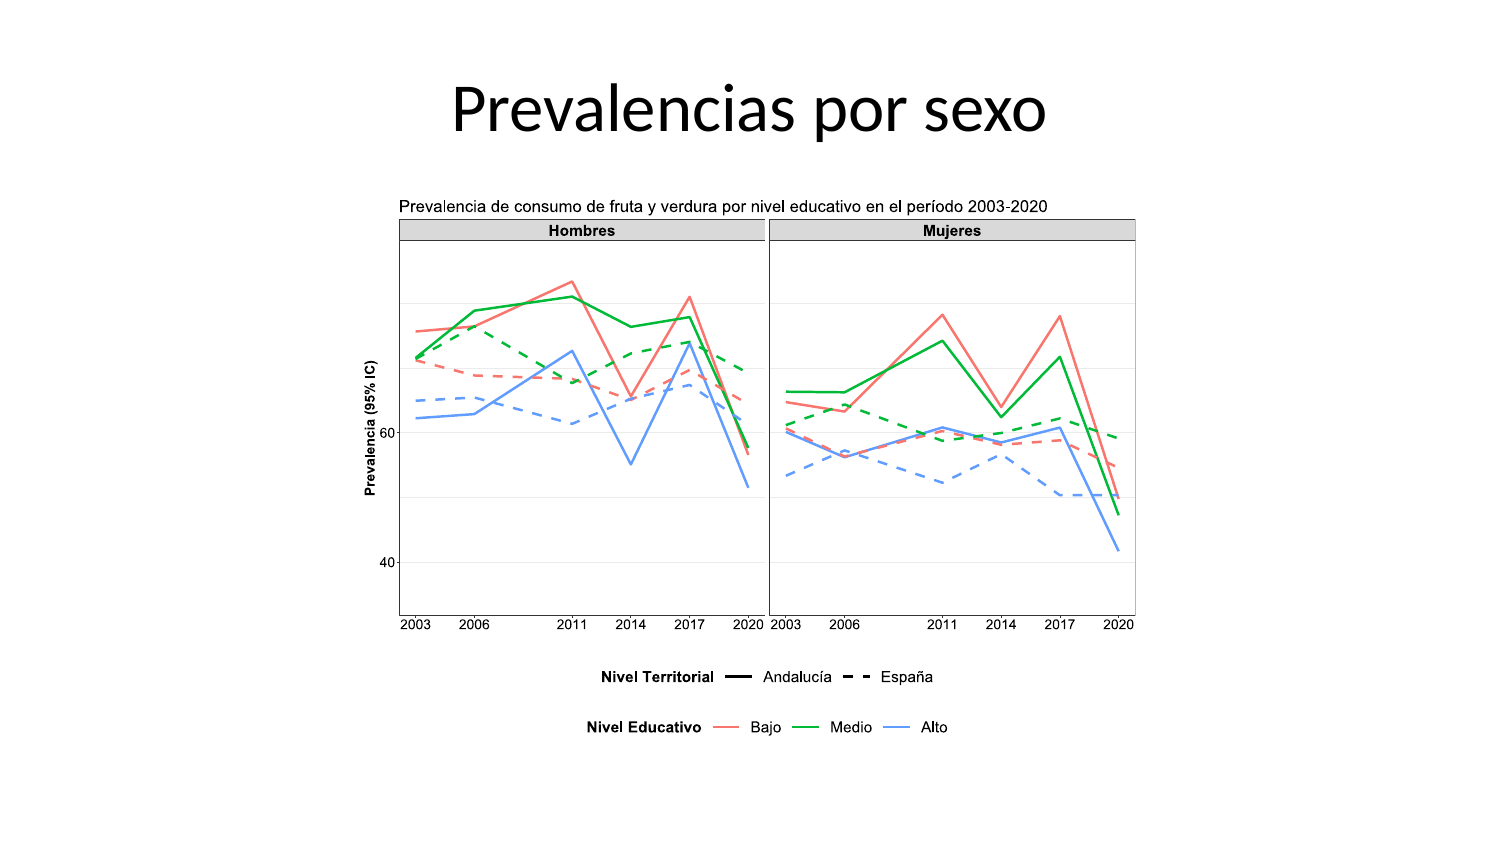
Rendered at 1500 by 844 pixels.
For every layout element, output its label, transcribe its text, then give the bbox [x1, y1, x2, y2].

picture [360, 195, 1140, 753]
title Prevalencias por sexo [75, 33, 1425, 175]
